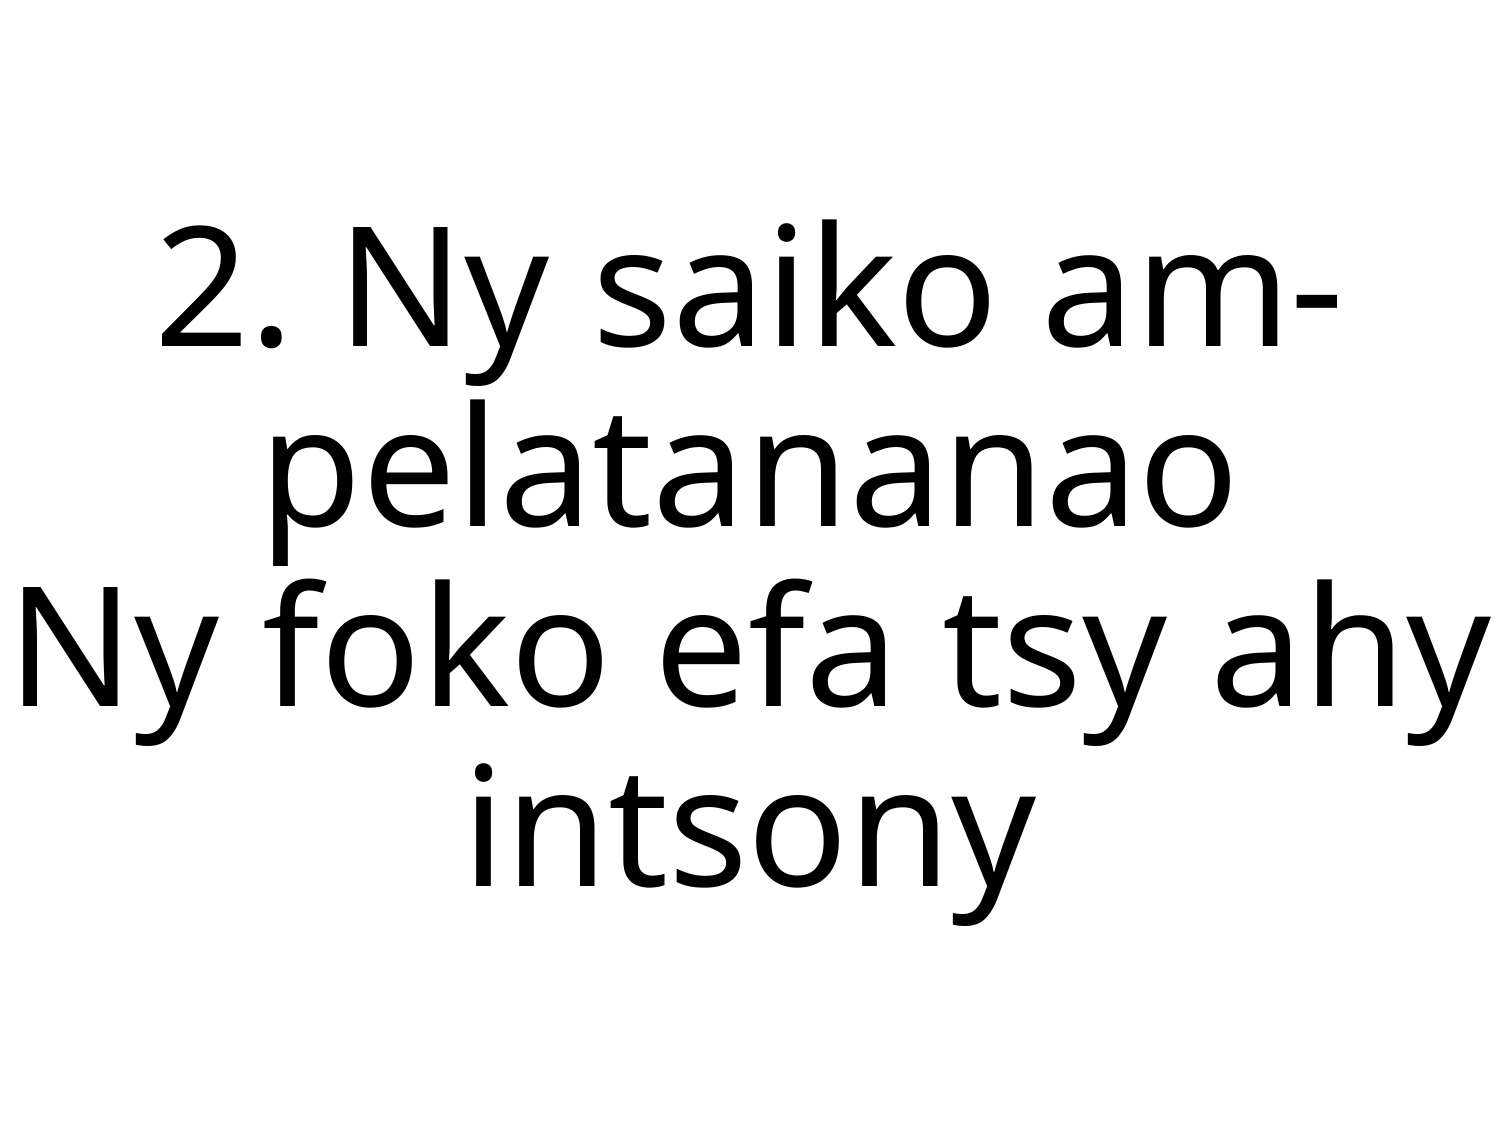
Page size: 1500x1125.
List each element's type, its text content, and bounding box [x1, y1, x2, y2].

title 2. Ny saiko am-pelatananao Ny foko efa tsy ahy intsony [0, 453, 1500, 672]
